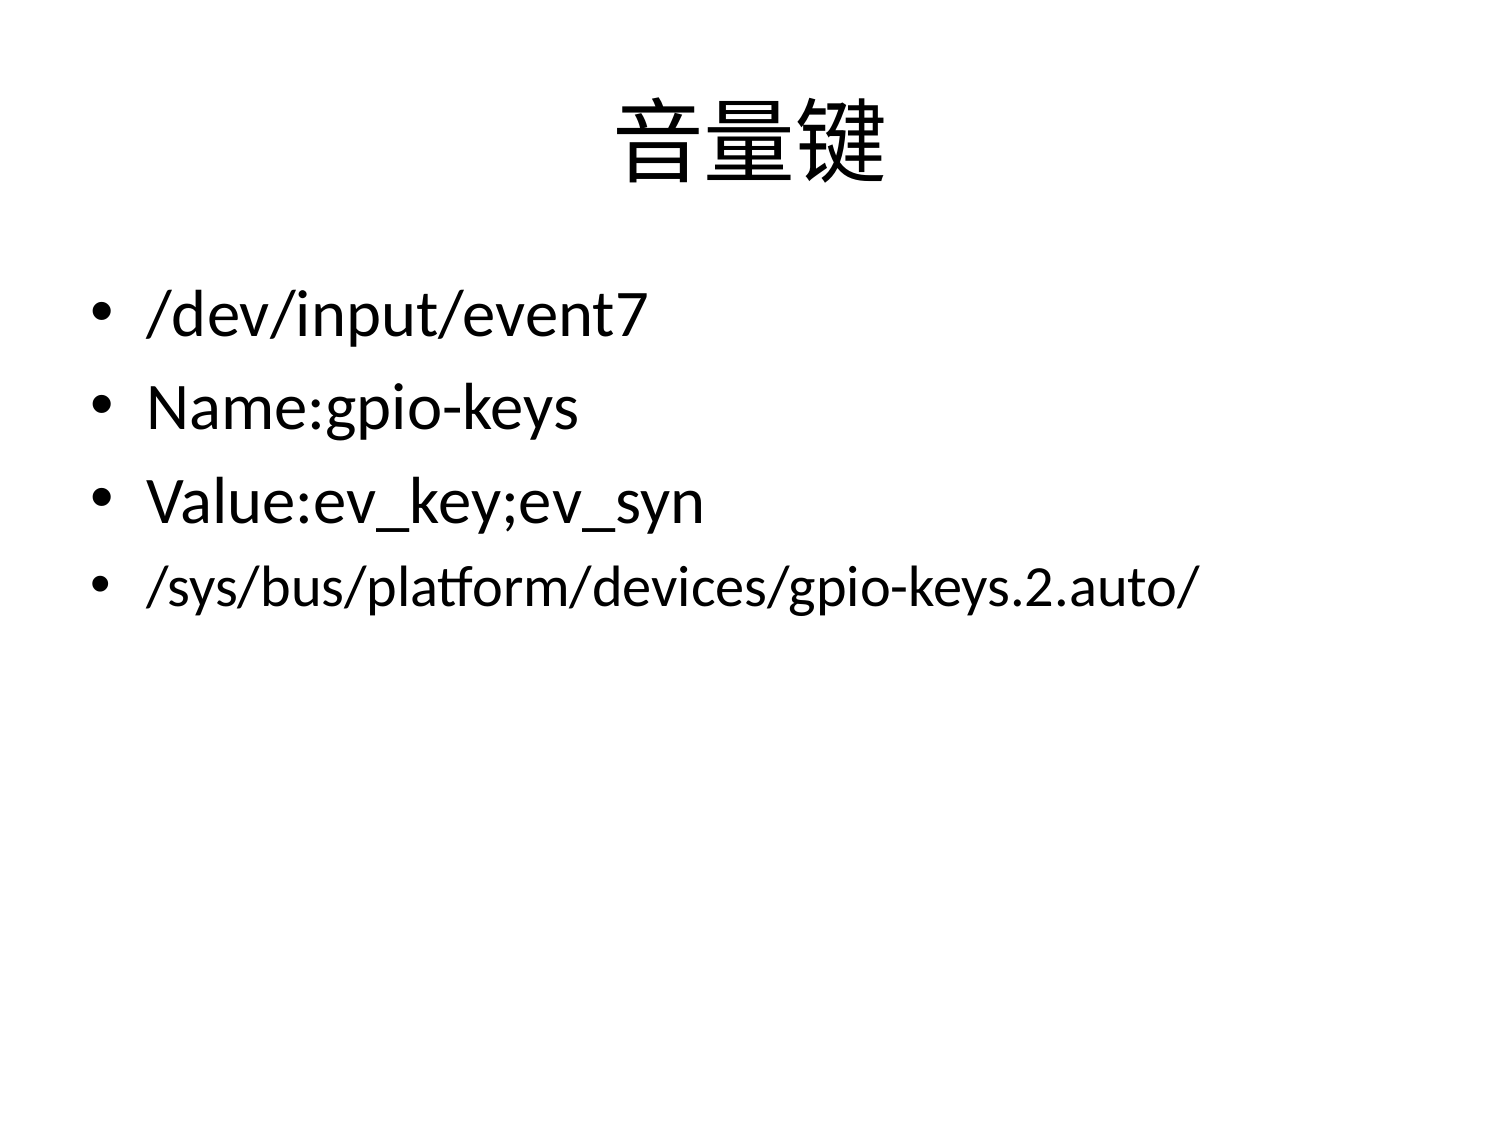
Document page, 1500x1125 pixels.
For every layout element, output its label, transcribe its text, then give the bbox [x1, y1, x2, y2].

list /dev/input/event7 Name:gpio-keys Value:ev_key;ev_syn /sys/bus/platform/devices/gpio-keys.2.auto/ [75, 262, 1425, 1005]
title 音量键 [75, 45, 1425, 233]
